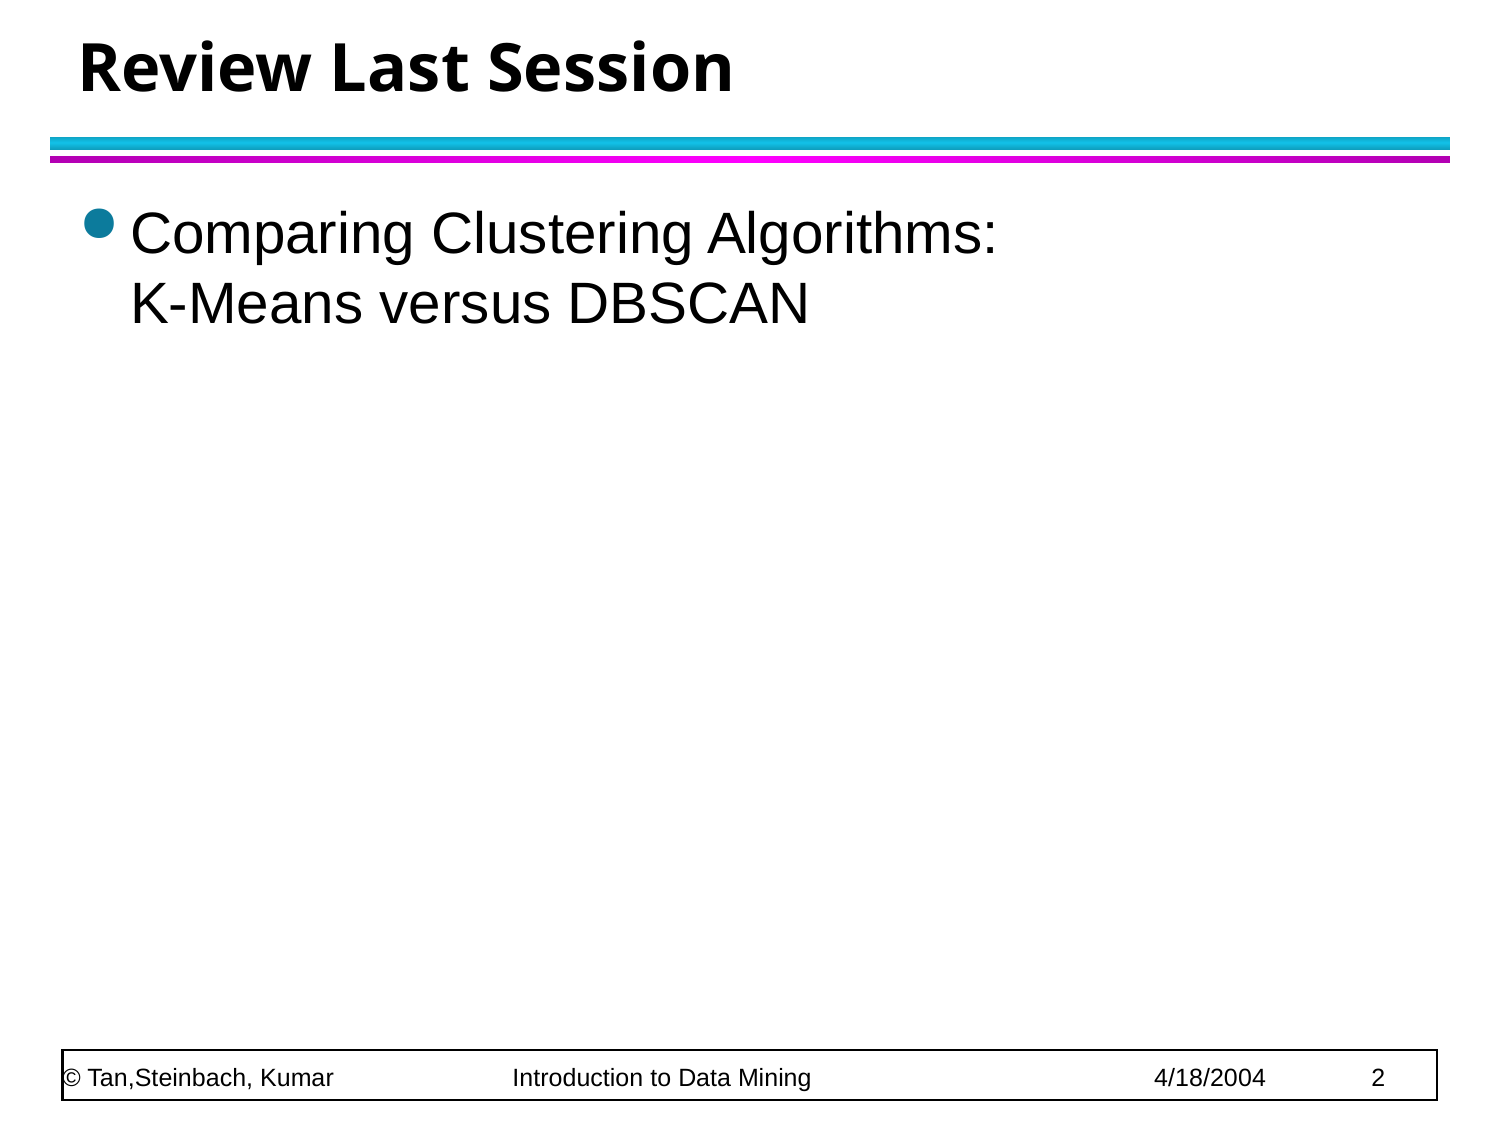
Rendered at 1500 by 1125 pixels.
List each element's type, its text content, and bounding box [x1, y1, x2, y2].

list Comparing Clustering Algorithms: K-Means versus DBSCAN [66, 186, 1433, 1038]
title Review Last Session [61, 24, 1422, 113]
